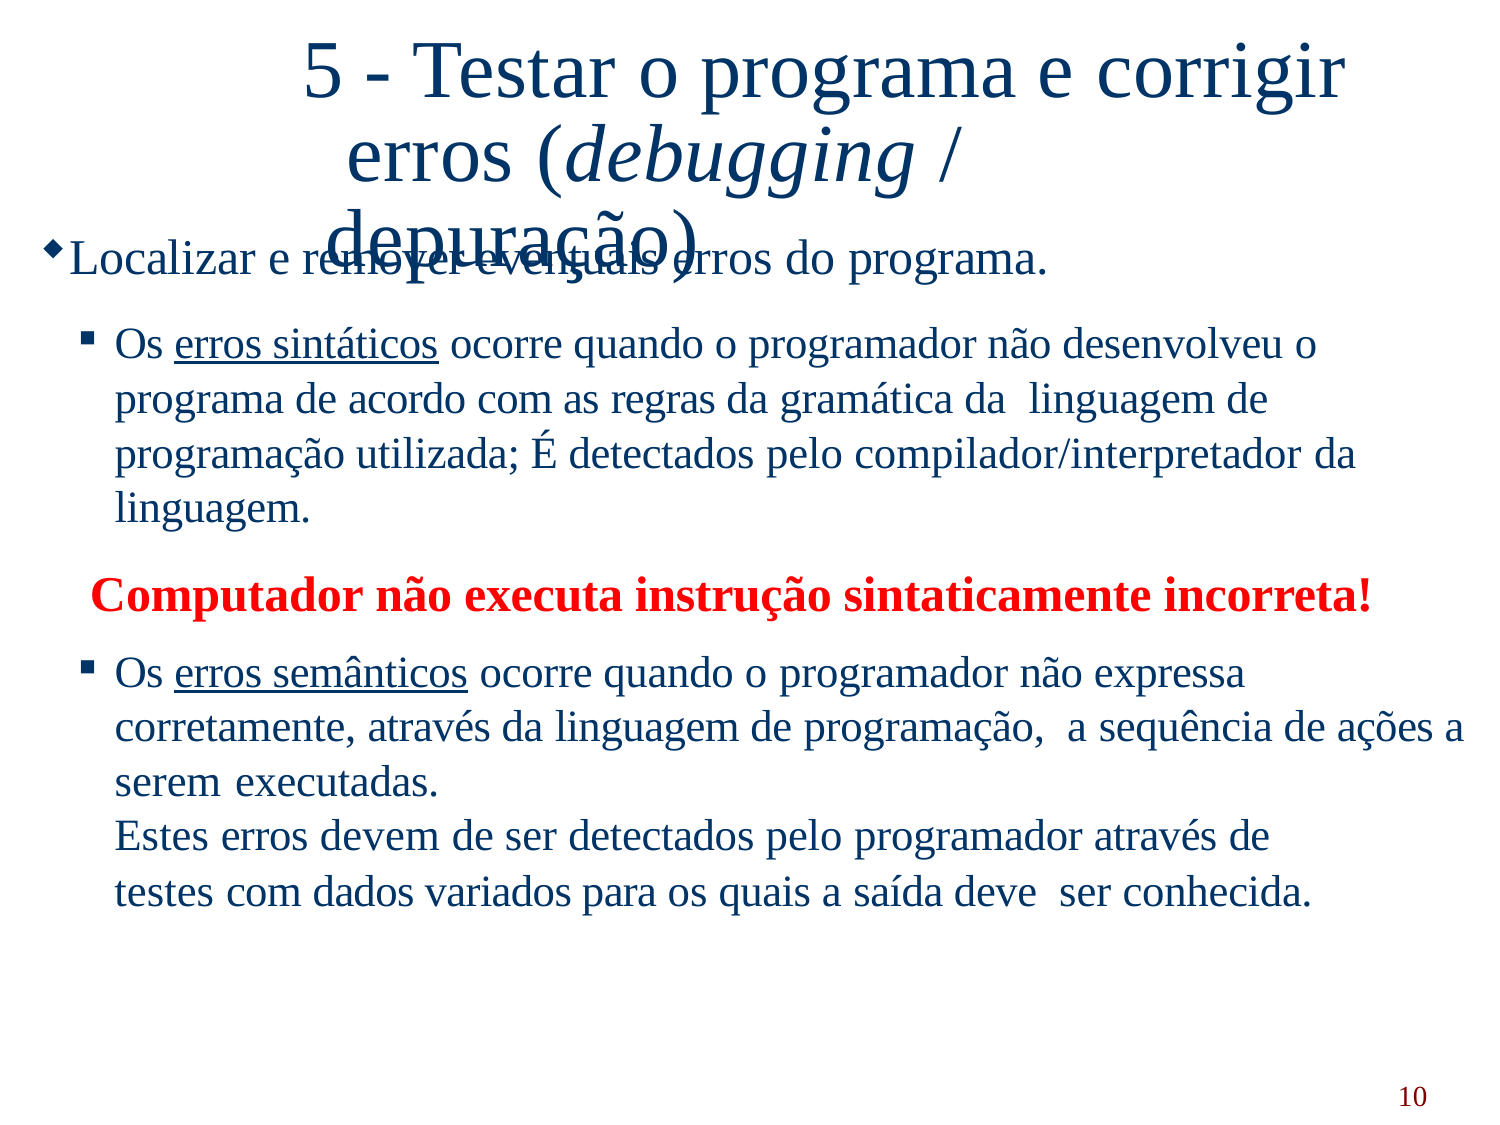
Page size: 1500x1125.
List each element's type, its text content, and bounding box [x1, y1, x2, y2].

title 5 - Testar o programa e corrigir erros (debugging / depuração) [300, 11, 1358, 190]
text_box Localizar e remover eventuais erros do programa. Os erros sintáticos ocorre quando o programador não desenvolveu o programa de acordo com as regras da gramática da linguagem de programação utilizada; É detectados pelo compilador/interpretador da linguagem. Computador não executa instrução sintaticamente incorreta! Os erros semânticos ocorre quando o programador não expressa corretamente, através da linguagem de programação, a sequência de ações a serem executadas. Estes erros devem de ser detectados pelo programador através de testes com dados variados para os quais a saída deve ser conhecida. [37, 190, 1475, 916]
slide_number 10 [1391, 1078, 1433, 1125]
